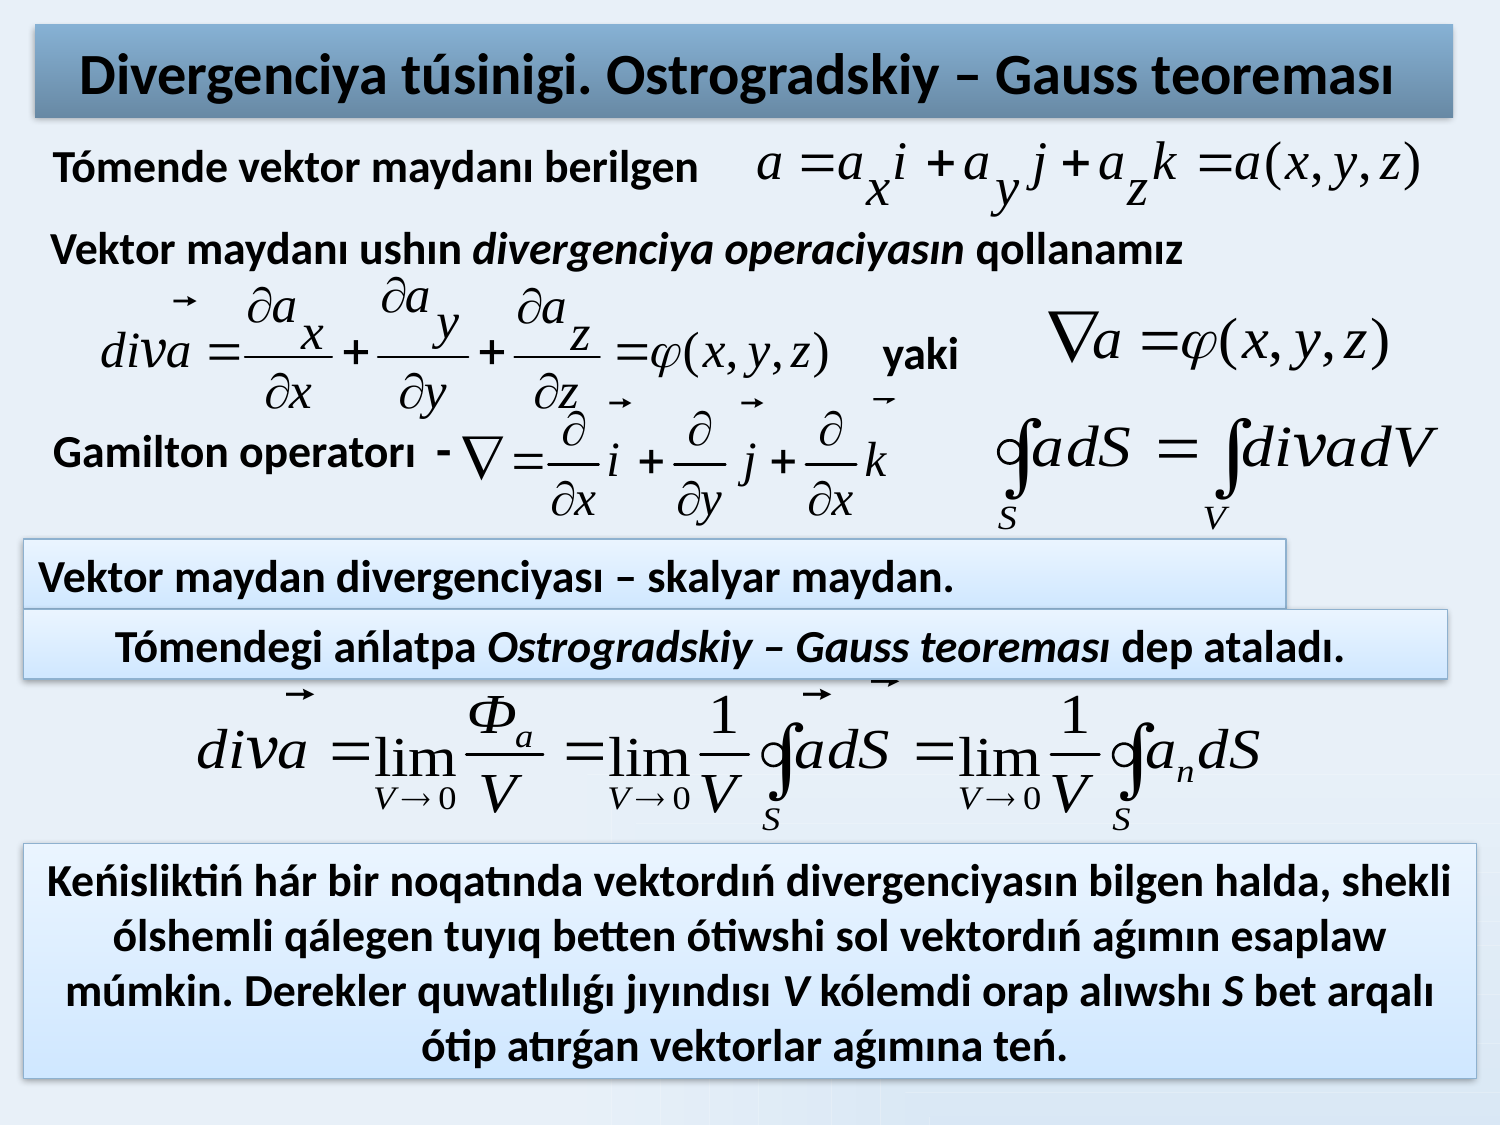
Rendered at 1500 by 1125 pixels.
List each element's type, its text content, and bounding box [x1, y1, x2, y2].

text_box Vektor maydan divergenciyası – skalyar maydan. [23, 538, 1287, 608]
title Divergenciya túsinigi. Ostrogradskiy – Gauss teoreması [35, 24, 1454, 118]
text_box Tómendegi ańlatpa Ostrogradskiy – Gauss teoreması dep ataladı. [23, 609, 1448, 680]
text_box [187, 679, 1279, 845]
text_box Tómende vektor maydanı berilgen [0, 128, 744, 244]
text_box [749, 116, 1430, 227]
text_box Gamilton operatorı - [38, 410, 451, 530]
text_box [93, 269, 837, 430]
text_box yaki [867, 316, 975, 387]
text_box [1042, 304, 1402, 384]
text_box Keńisliktiń hár bir noqatında vektordıń divergenciyasın bilgen halda, shekli ólshemli qálegen tuyıq betten ótiwshi sol vektordıń aǵımın esaplaw múmkin. Derekler quwatlılıǵı jıyındısı V kólemdi orap alıwshı S bet arqalı ótip atırǵan vektorlar aǵımına teń. [23, 843, 1477, 1079]
text_box Vektor maydanı ushın divergenciya operaciyasın qollanamız [35, 210, 1411, 281]
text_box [456, 398, 922, 535]
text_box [984, 398, 1454, 545]
